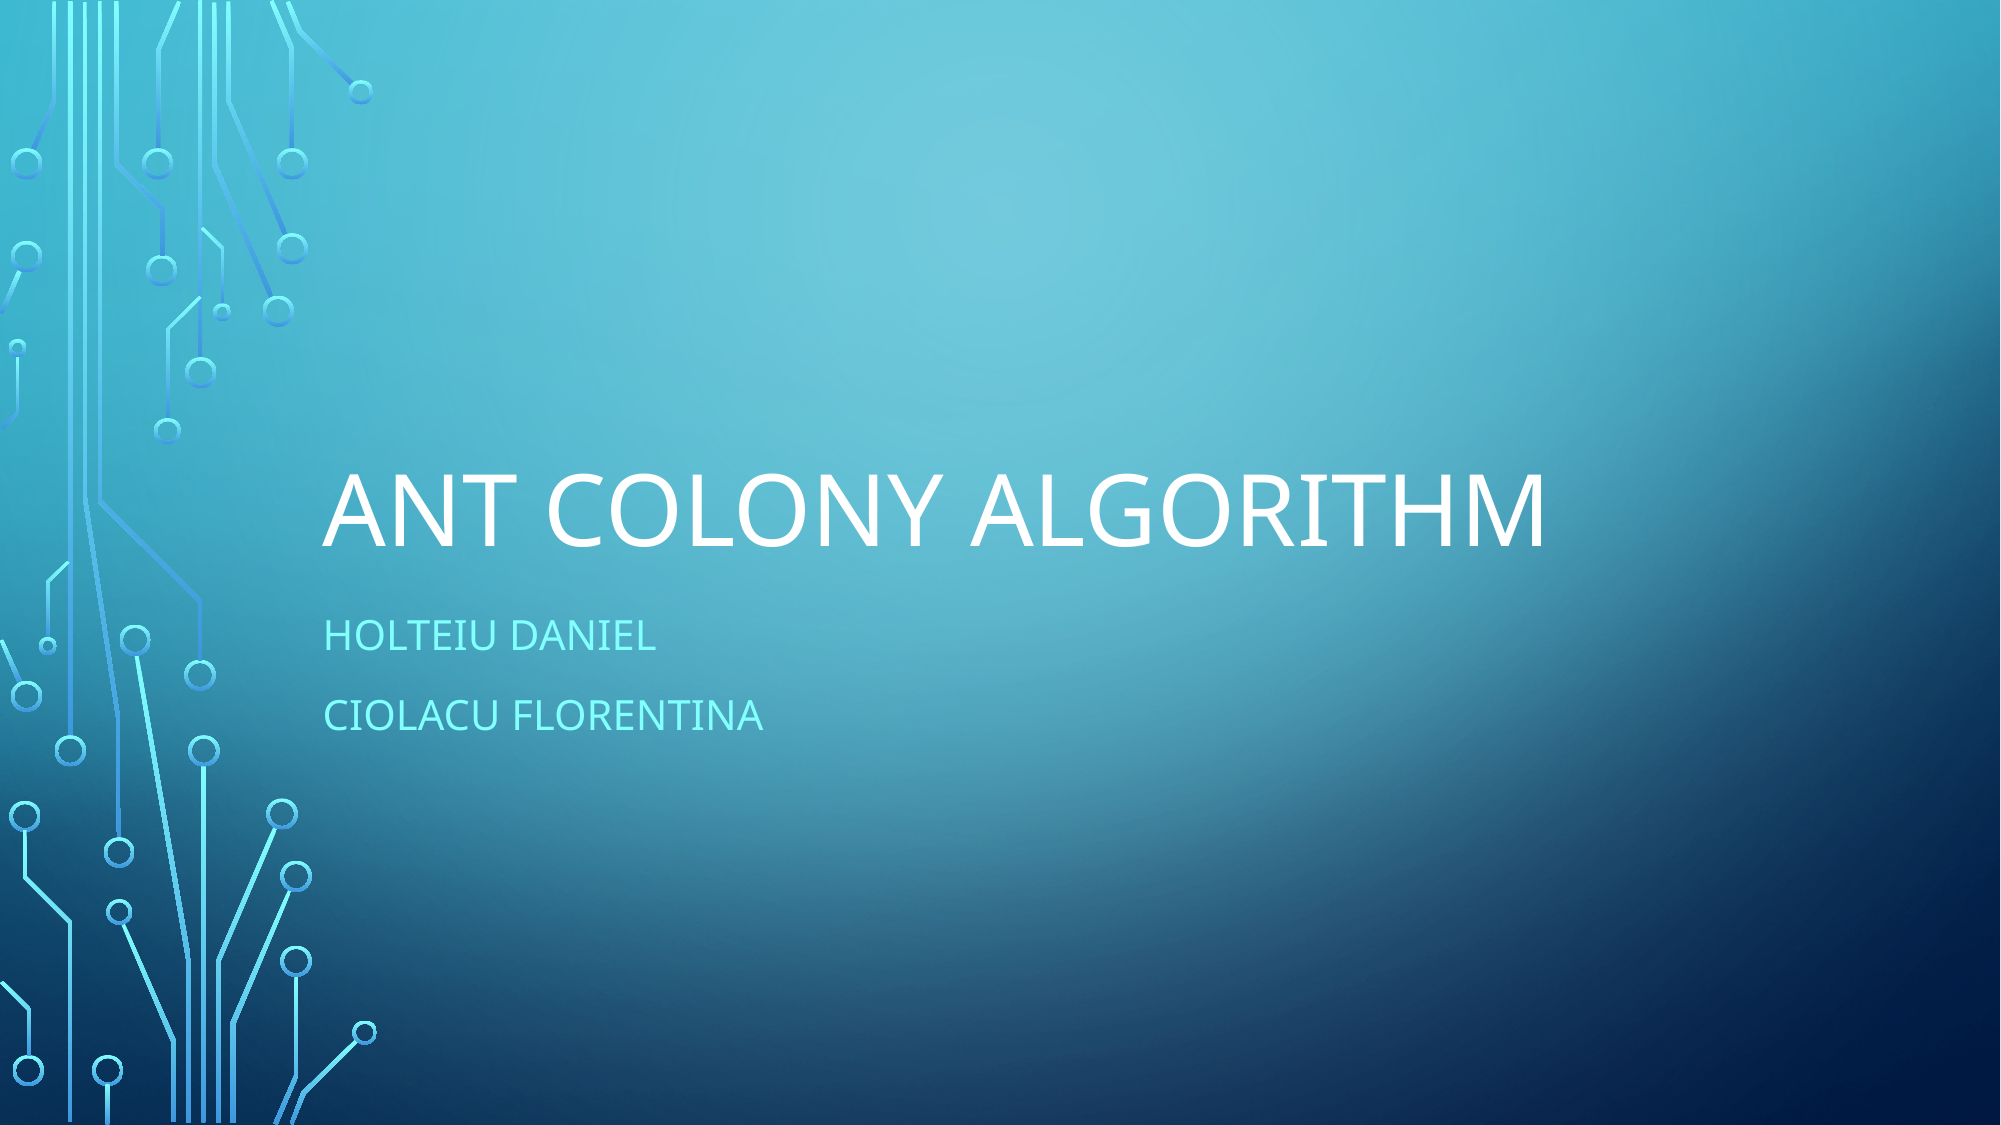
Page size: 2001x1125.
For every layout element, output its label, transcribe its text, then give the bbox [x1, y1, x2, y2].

title Ant colony algorithm [307, 184, 1750, 576]
subtitle Holteiu Daniel Ciolacu florentina [307, 590, 1750, 863]
